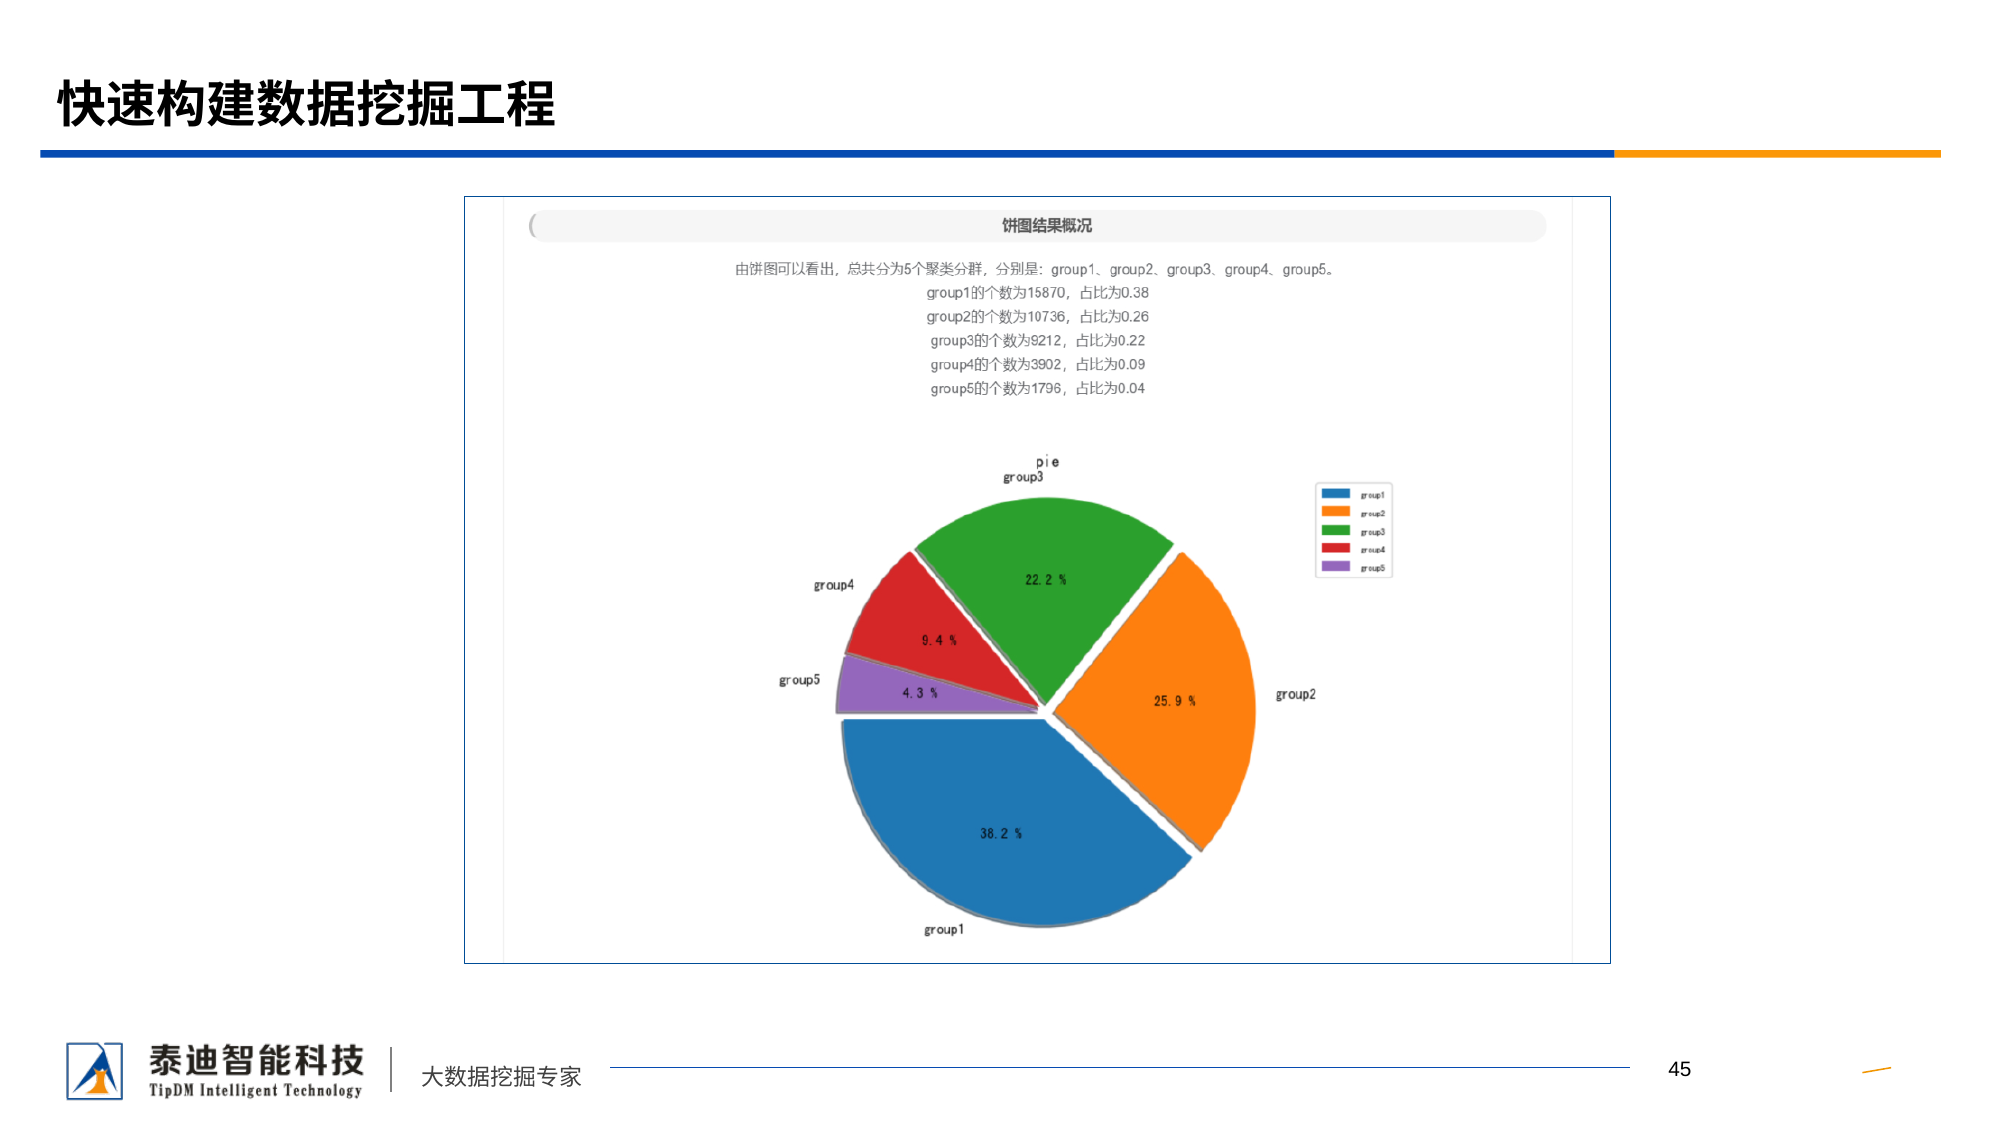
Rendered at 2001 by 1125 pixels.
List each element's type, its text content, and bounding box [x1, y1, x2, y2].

picture [62, 1028, 368, 1107]
title 快速构建数据挖掘工程 [41, 58, 1843, 146]
picture [463, 196, 1611, 964]
